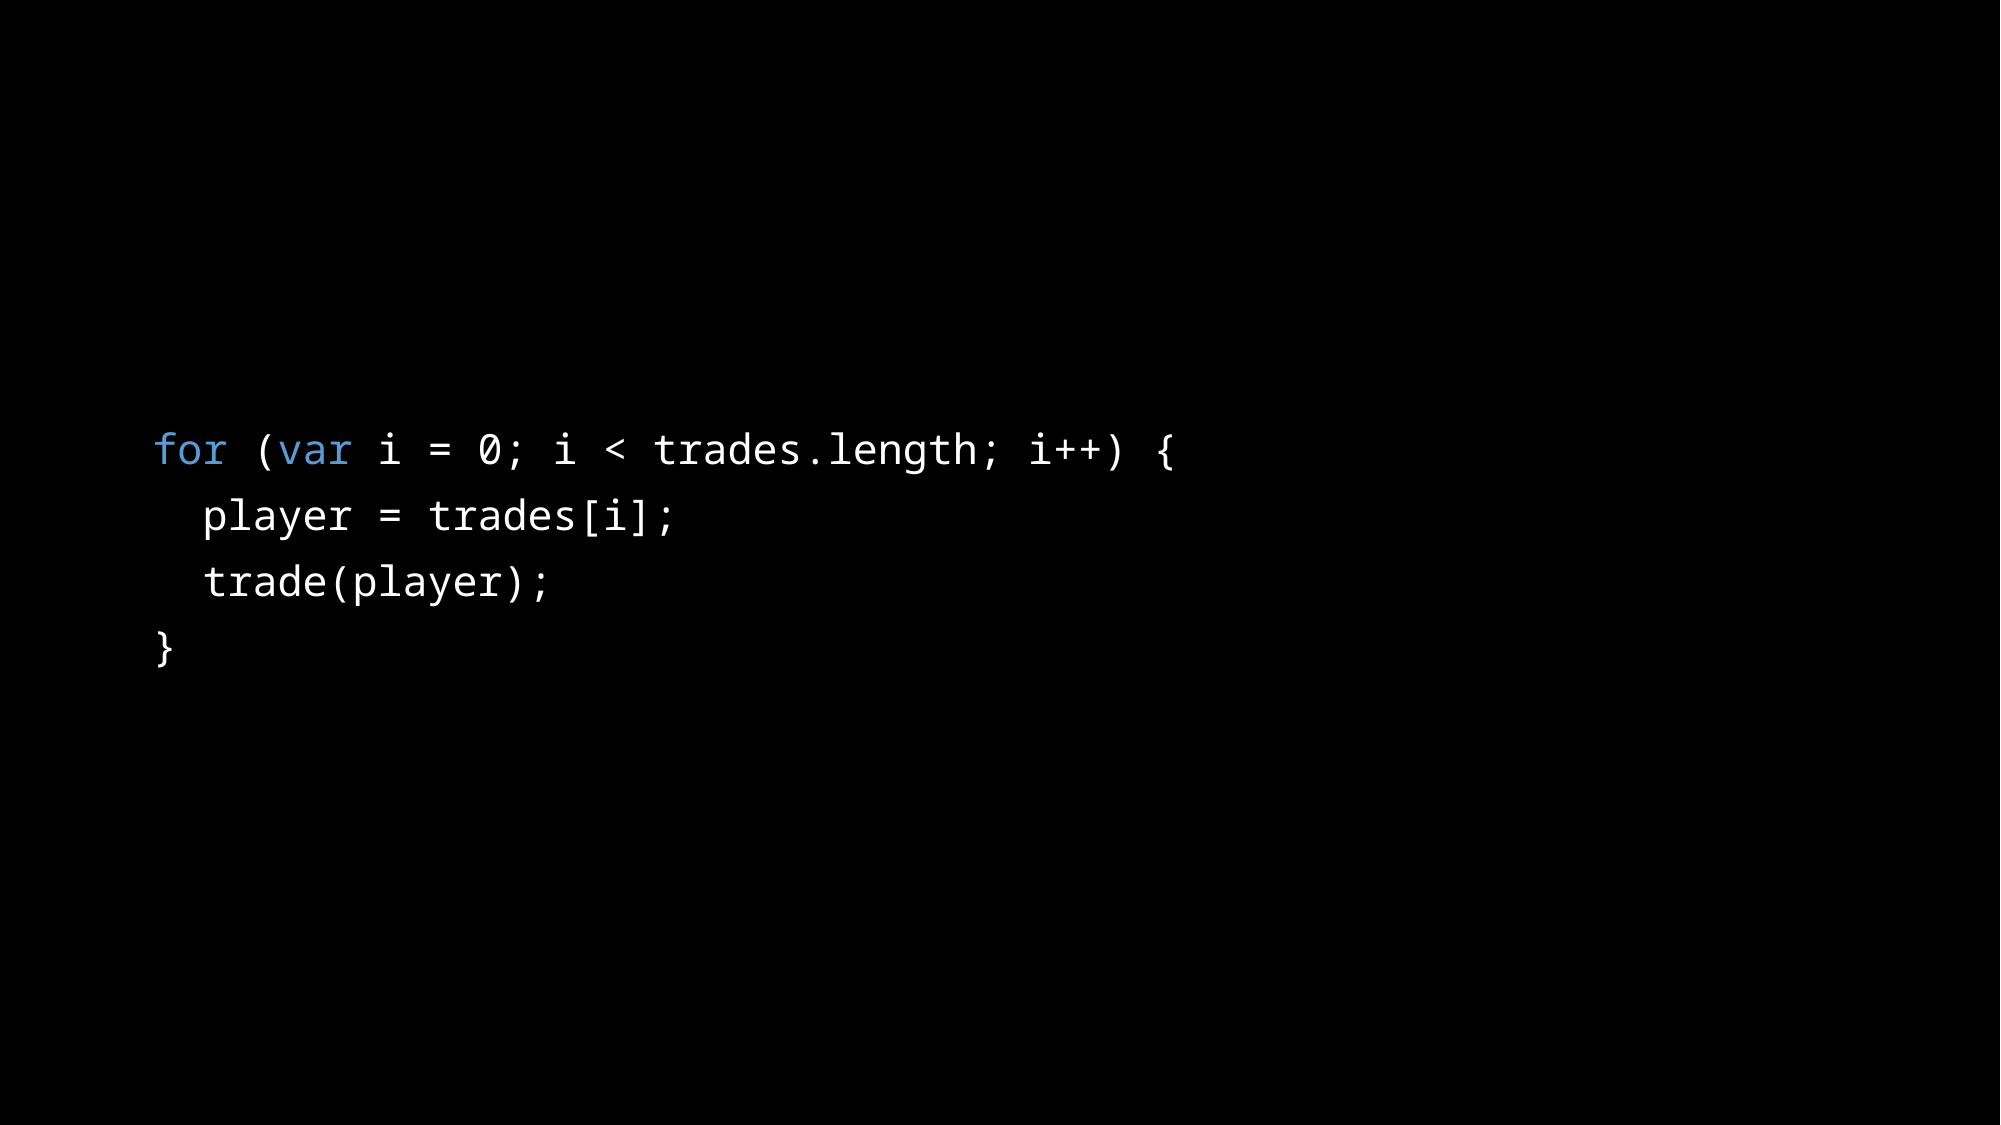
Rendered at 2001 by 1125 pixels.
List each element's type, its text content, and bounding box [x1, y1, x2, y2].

list for (var i = 0; i < trades.length; i++) { player = trades[i]; trade(player); } [137, 86, 1863, 1014]
